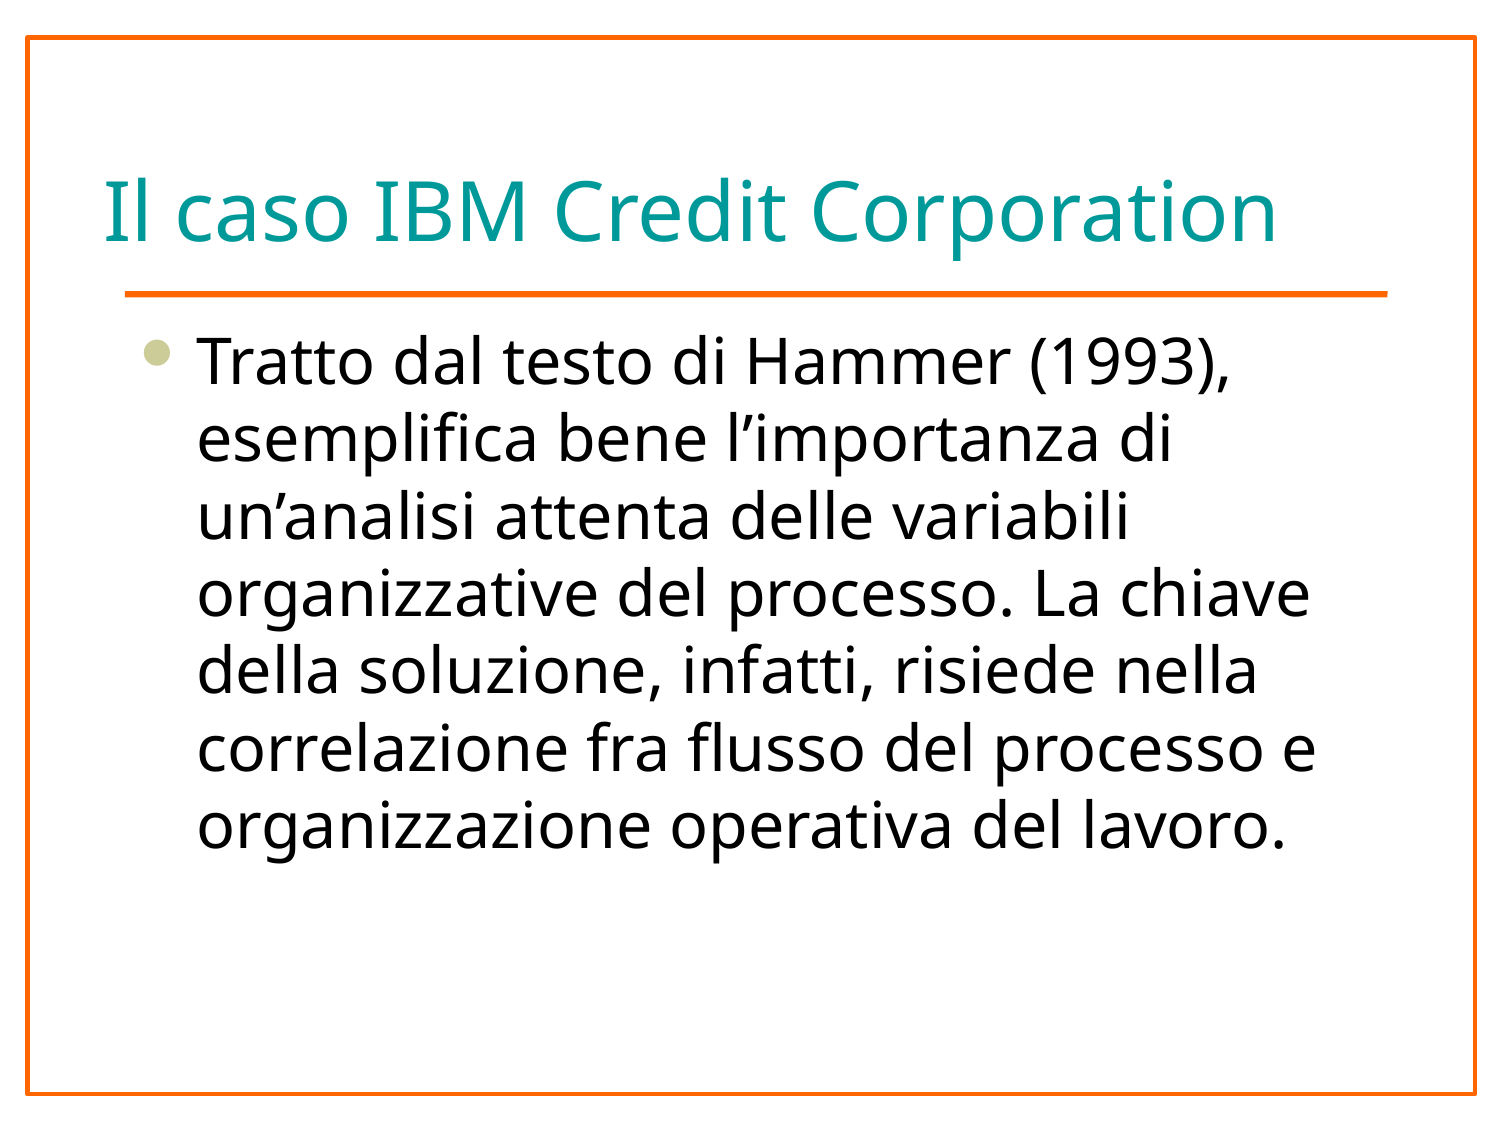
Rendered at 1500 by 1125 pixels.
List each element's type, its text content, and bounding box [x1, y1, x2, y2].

list Tratto dal testo di Hammer (1993), esemplifica bene l’importanza di un’analisi attenta delle variabili organizzative del processo. La chiave della soluzione, infatti, risiede nella correlazione fra flusso del processo e organizzazione operativa del lavoro. [125, 312, 1388, 1071]
title Il caso IBM Credit Corporation [88, 78, 1439, 266]
